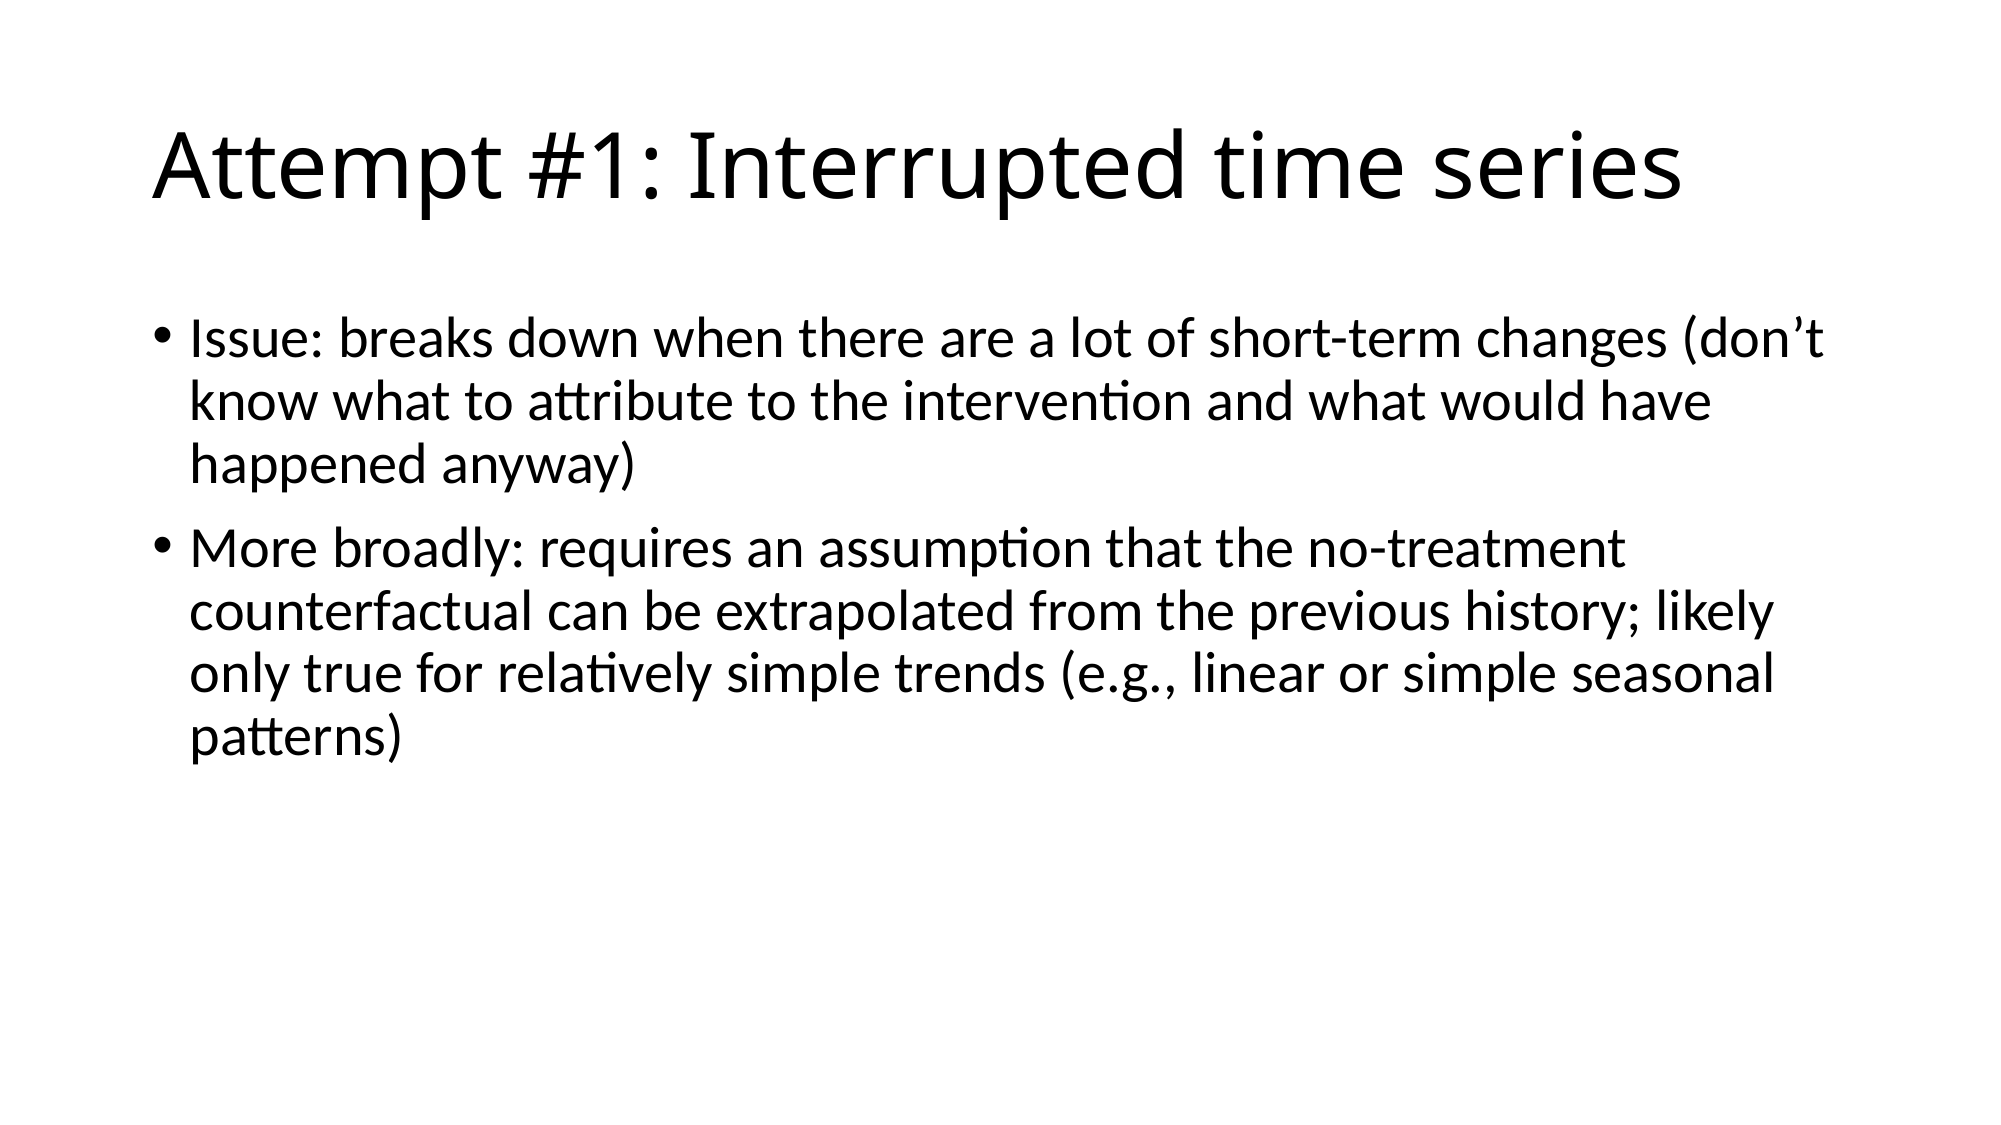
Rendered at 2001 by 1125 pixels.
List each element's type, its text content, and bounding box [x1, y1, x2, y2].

list Issue: breaks down when there are a lot of short-term changes (don’t know what to attribute to the intervention and what would have happened anyway) More broadly: requires an assumption that the no-treatment counterfactual can be extrapolated from the previous history; likely only true for relatively simple trends (e.g., linear or simple seasonal patterns) [137, 299, 1863, 1014]
title Attempt #1: Interrupted time series [137, 59, 1863, 278]
